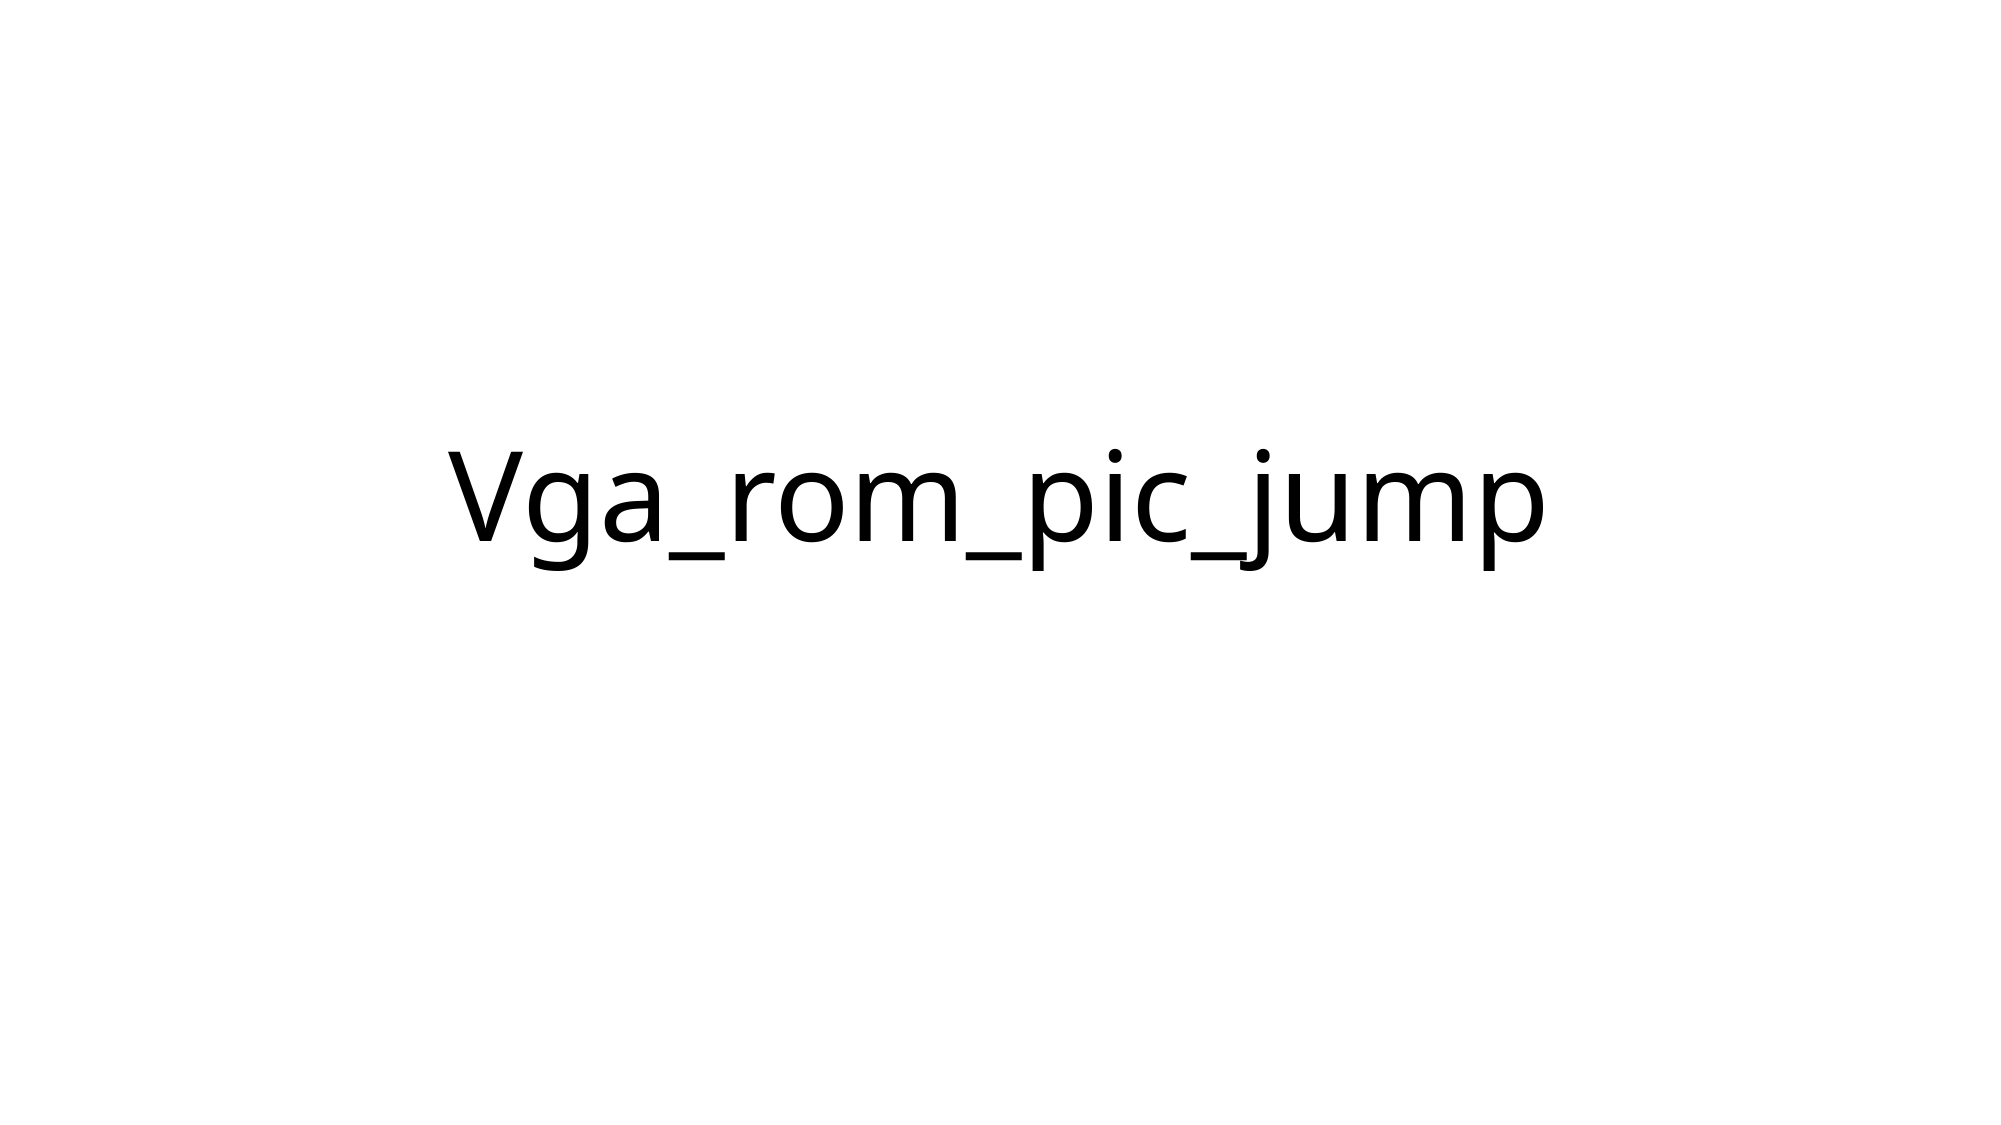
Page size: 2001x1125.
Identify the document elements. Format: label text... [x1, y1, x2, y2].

title Vga_rom_pic_jump [249, 184, 1750, 576]
